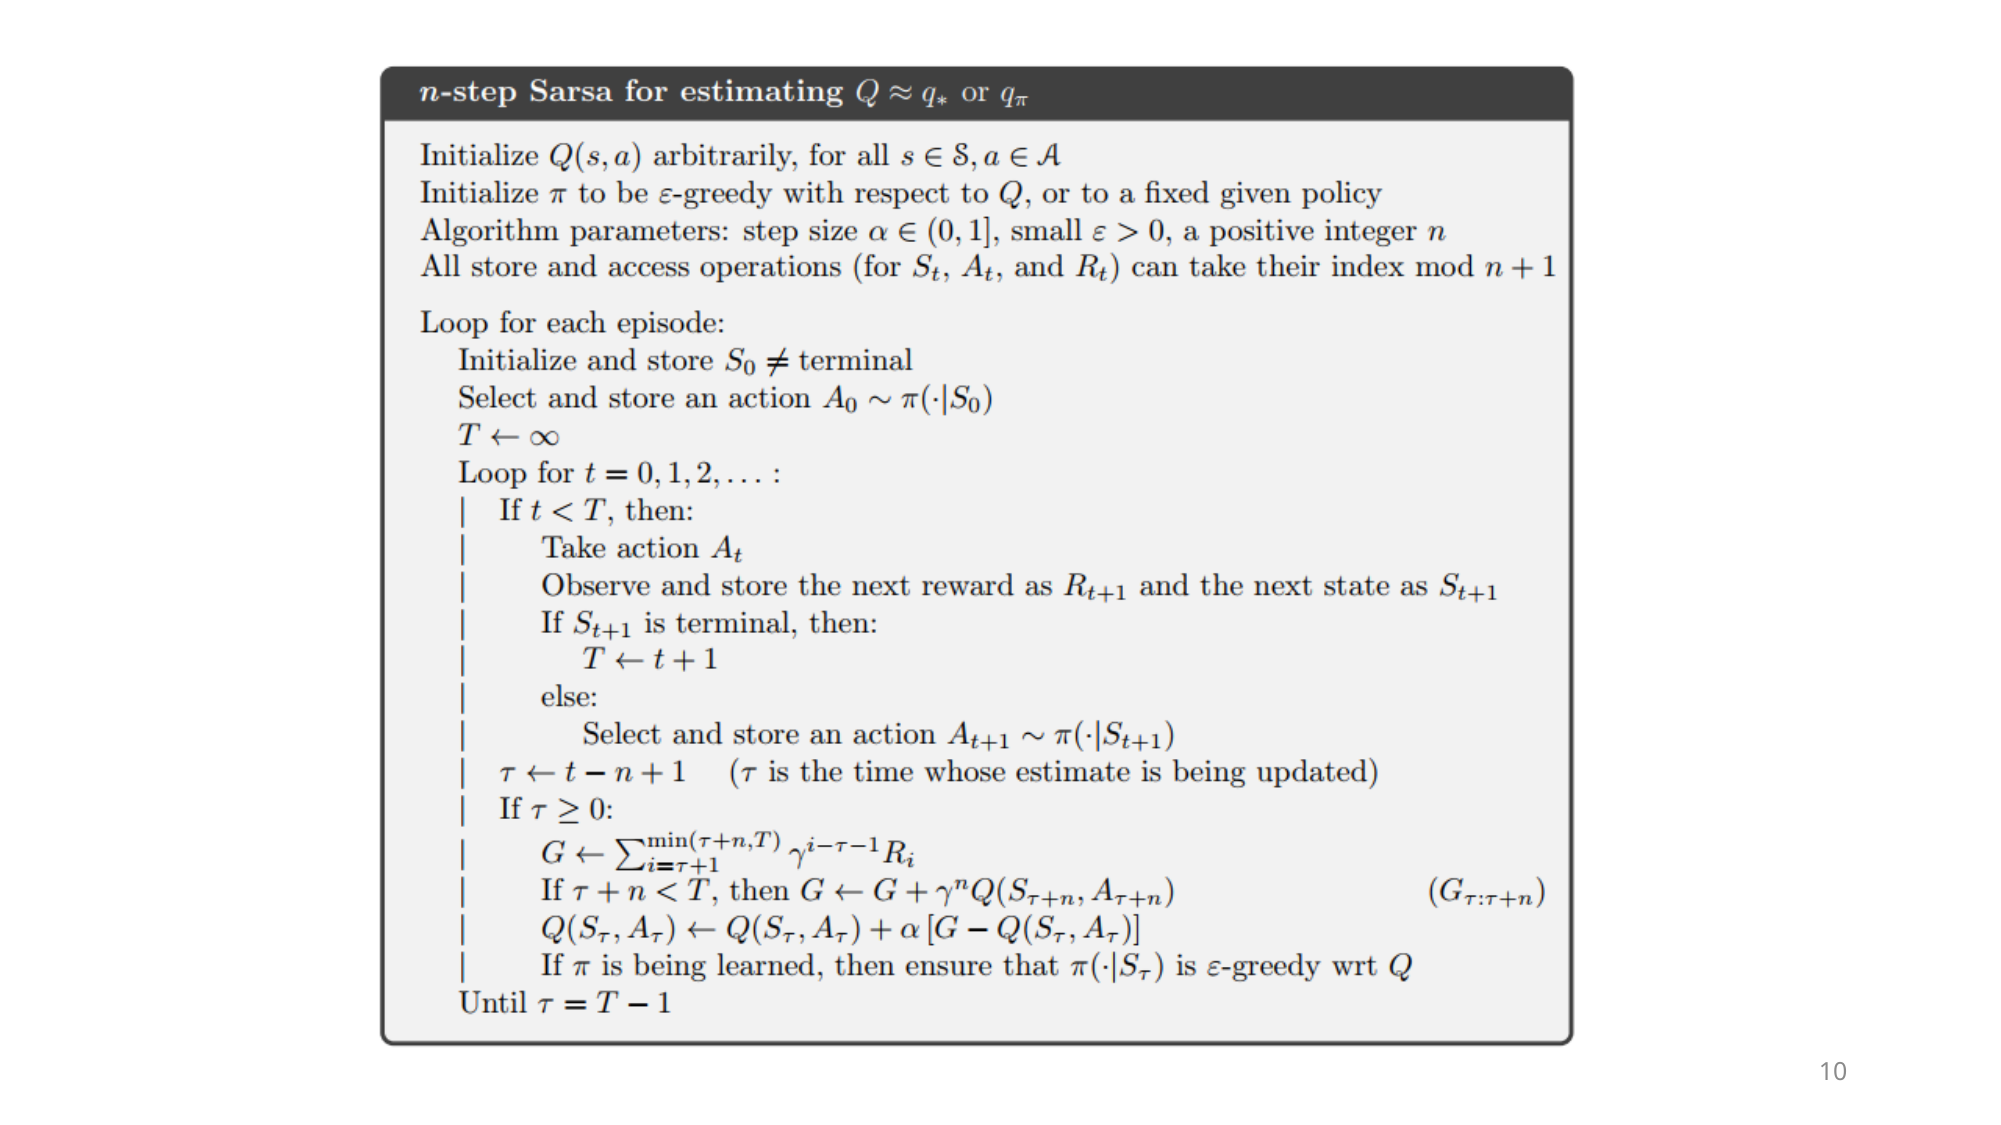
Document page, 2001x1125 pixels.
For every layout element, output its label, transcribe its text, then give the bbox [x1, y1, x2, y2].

slide_number 10 [1412, 1042, 1863, 1103]
picture [374, 59, 1581, 1053]
